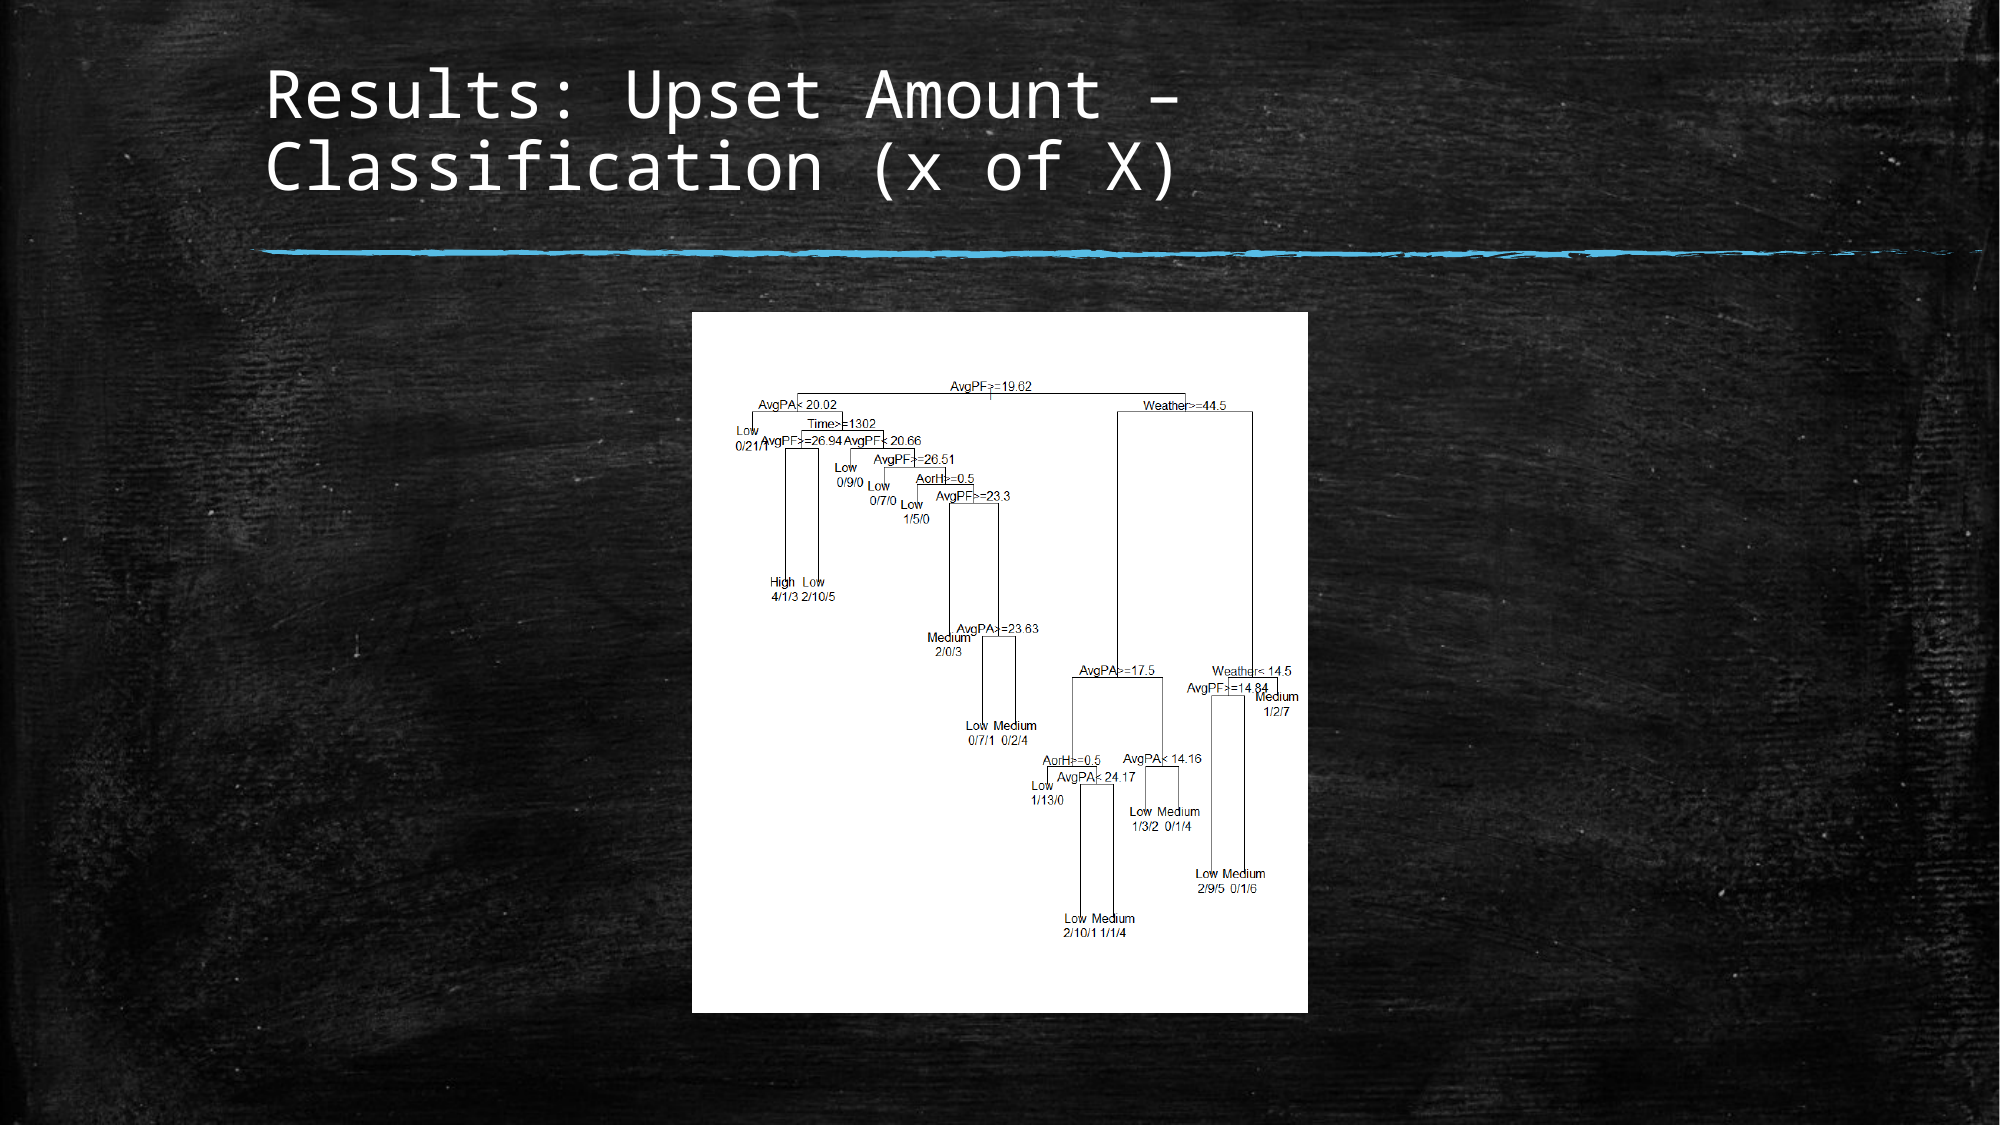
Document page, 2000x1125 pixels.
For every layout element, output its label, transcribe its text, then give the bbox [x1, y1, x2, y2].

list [692, 312, 1308, 1013]
title Results: Upset Amount – Classification (x of X) [249, 45, 1750, 213]
